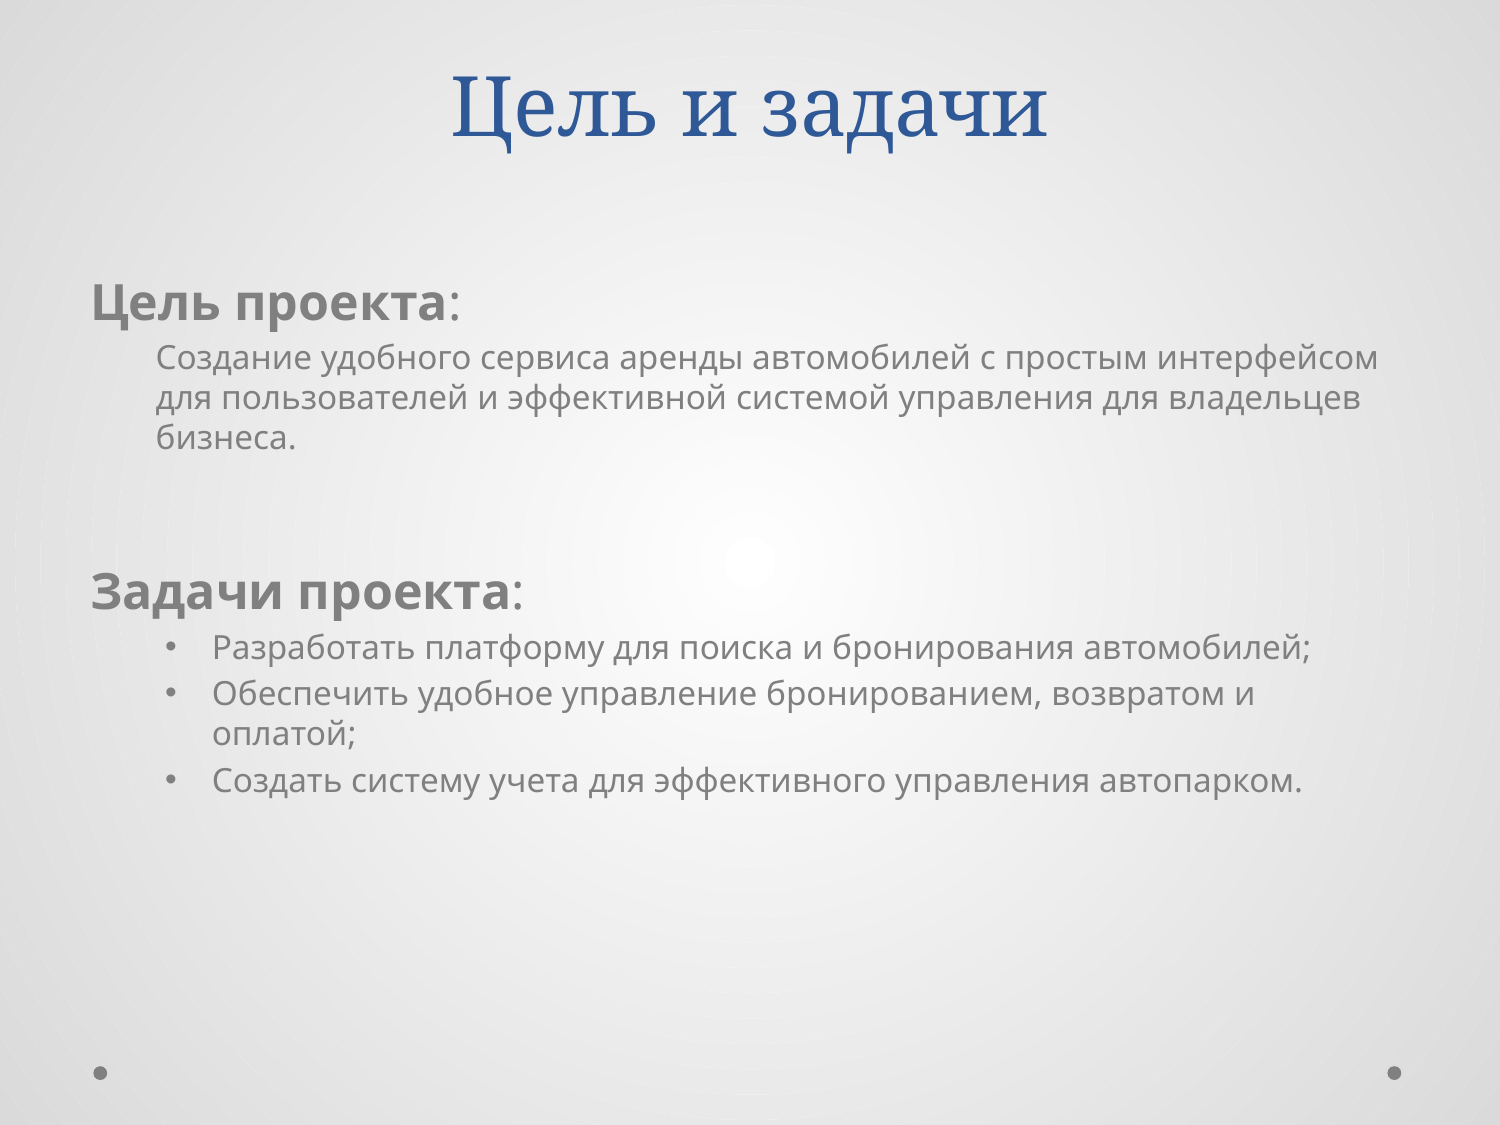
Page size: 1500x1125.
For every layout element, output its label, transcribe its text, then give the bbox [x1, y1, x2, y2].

title Цель и задачи [75, 0, 1425, 161]
list Цель проекта: Создание удобного сервиса аренды автомобилей с простым интерфейсом для пользователей и эффективной системой управления для владельцев бизнеса. Задачи проекта: Разработать платформу для поиска и бронирования автомобилей; Обеспечить удобное управление бронированием, возвратом и оплатой; Создать систему учета для эффективного управления автопарком. [75, 262, 1425, 1035]
